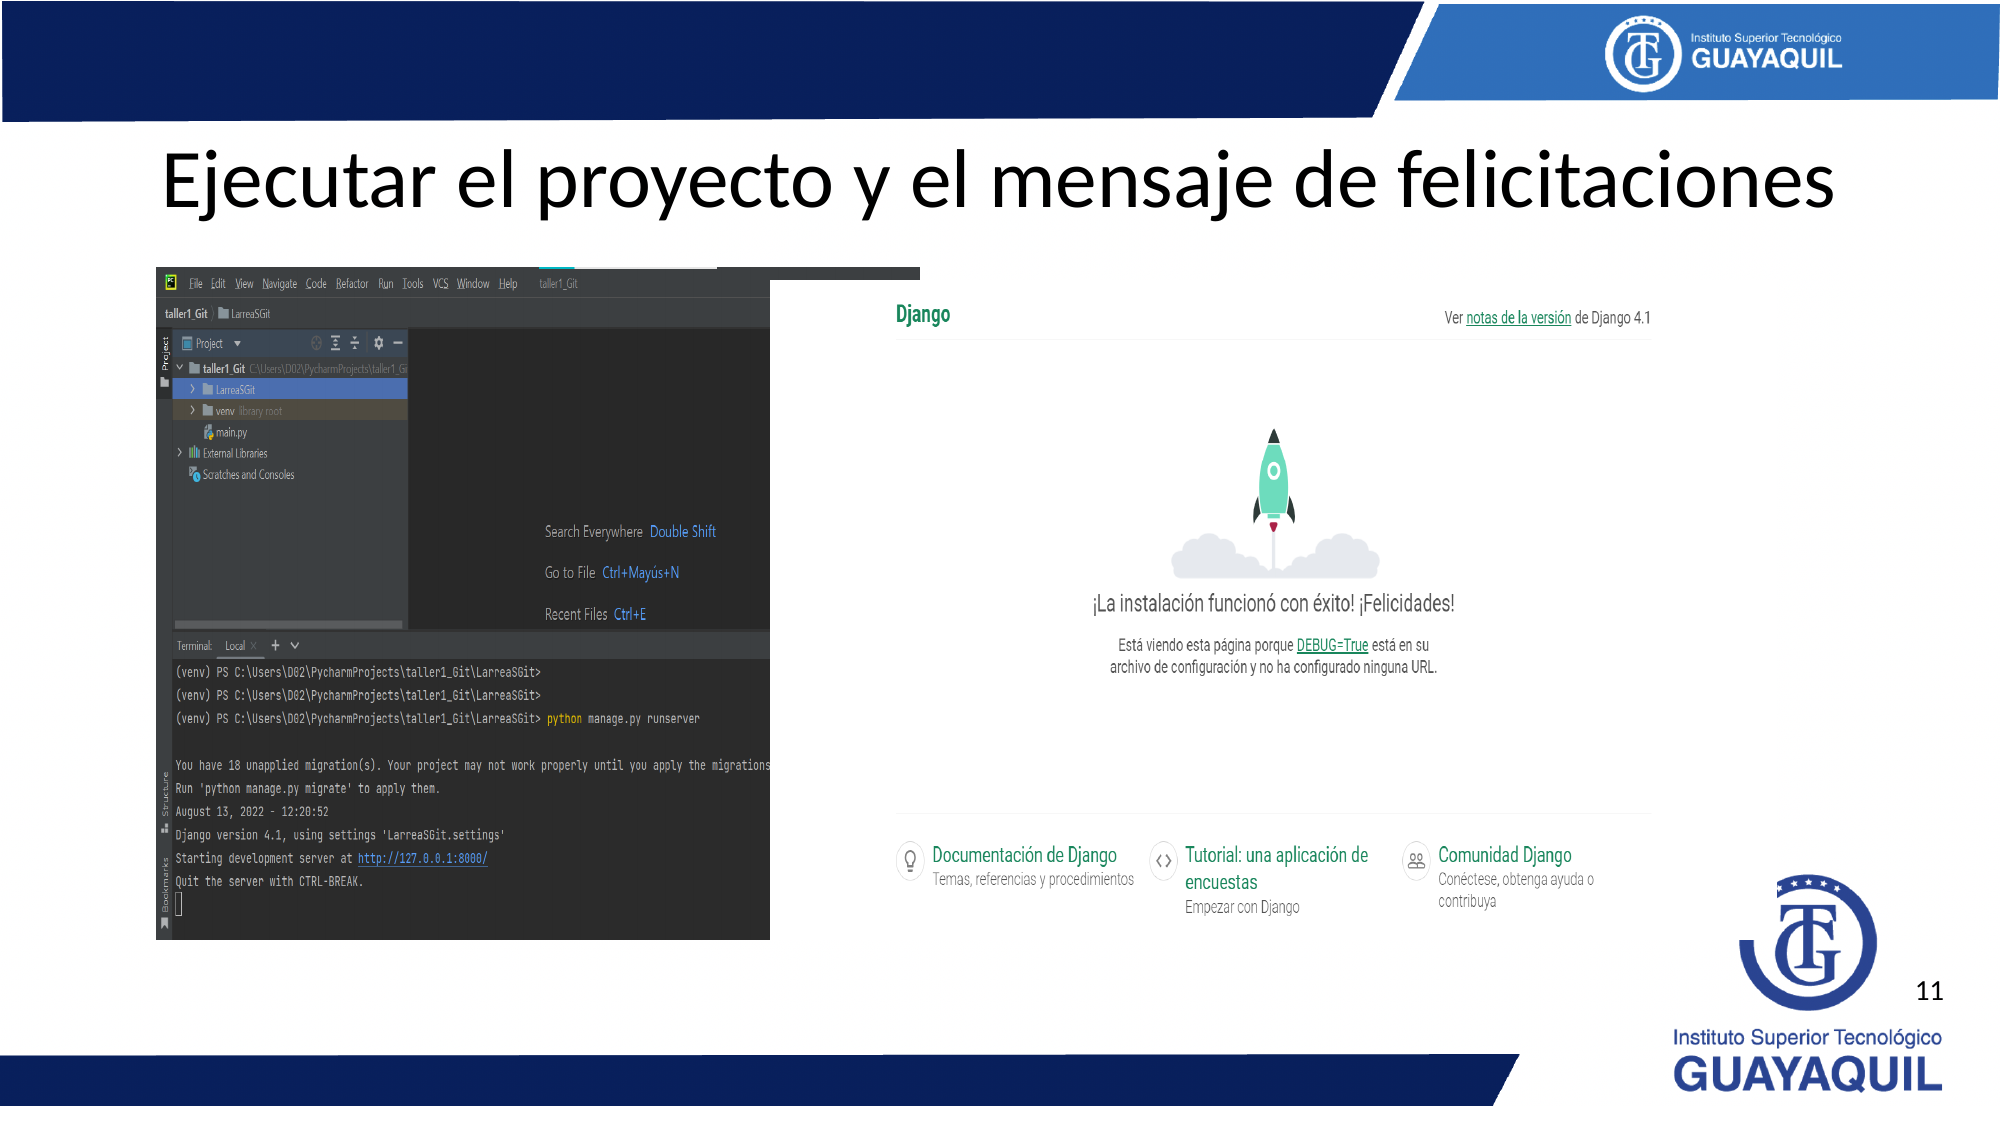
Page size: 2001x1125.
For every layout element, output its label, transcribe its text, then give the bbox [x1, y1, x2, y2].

title Ejecutar el proyecto y el mensaje de felicitaciones [99, 80, 1900, 268]
slide_number 11 [1899, 964, 2000, 1025]
picture [0, 0, 2000, 1106]
